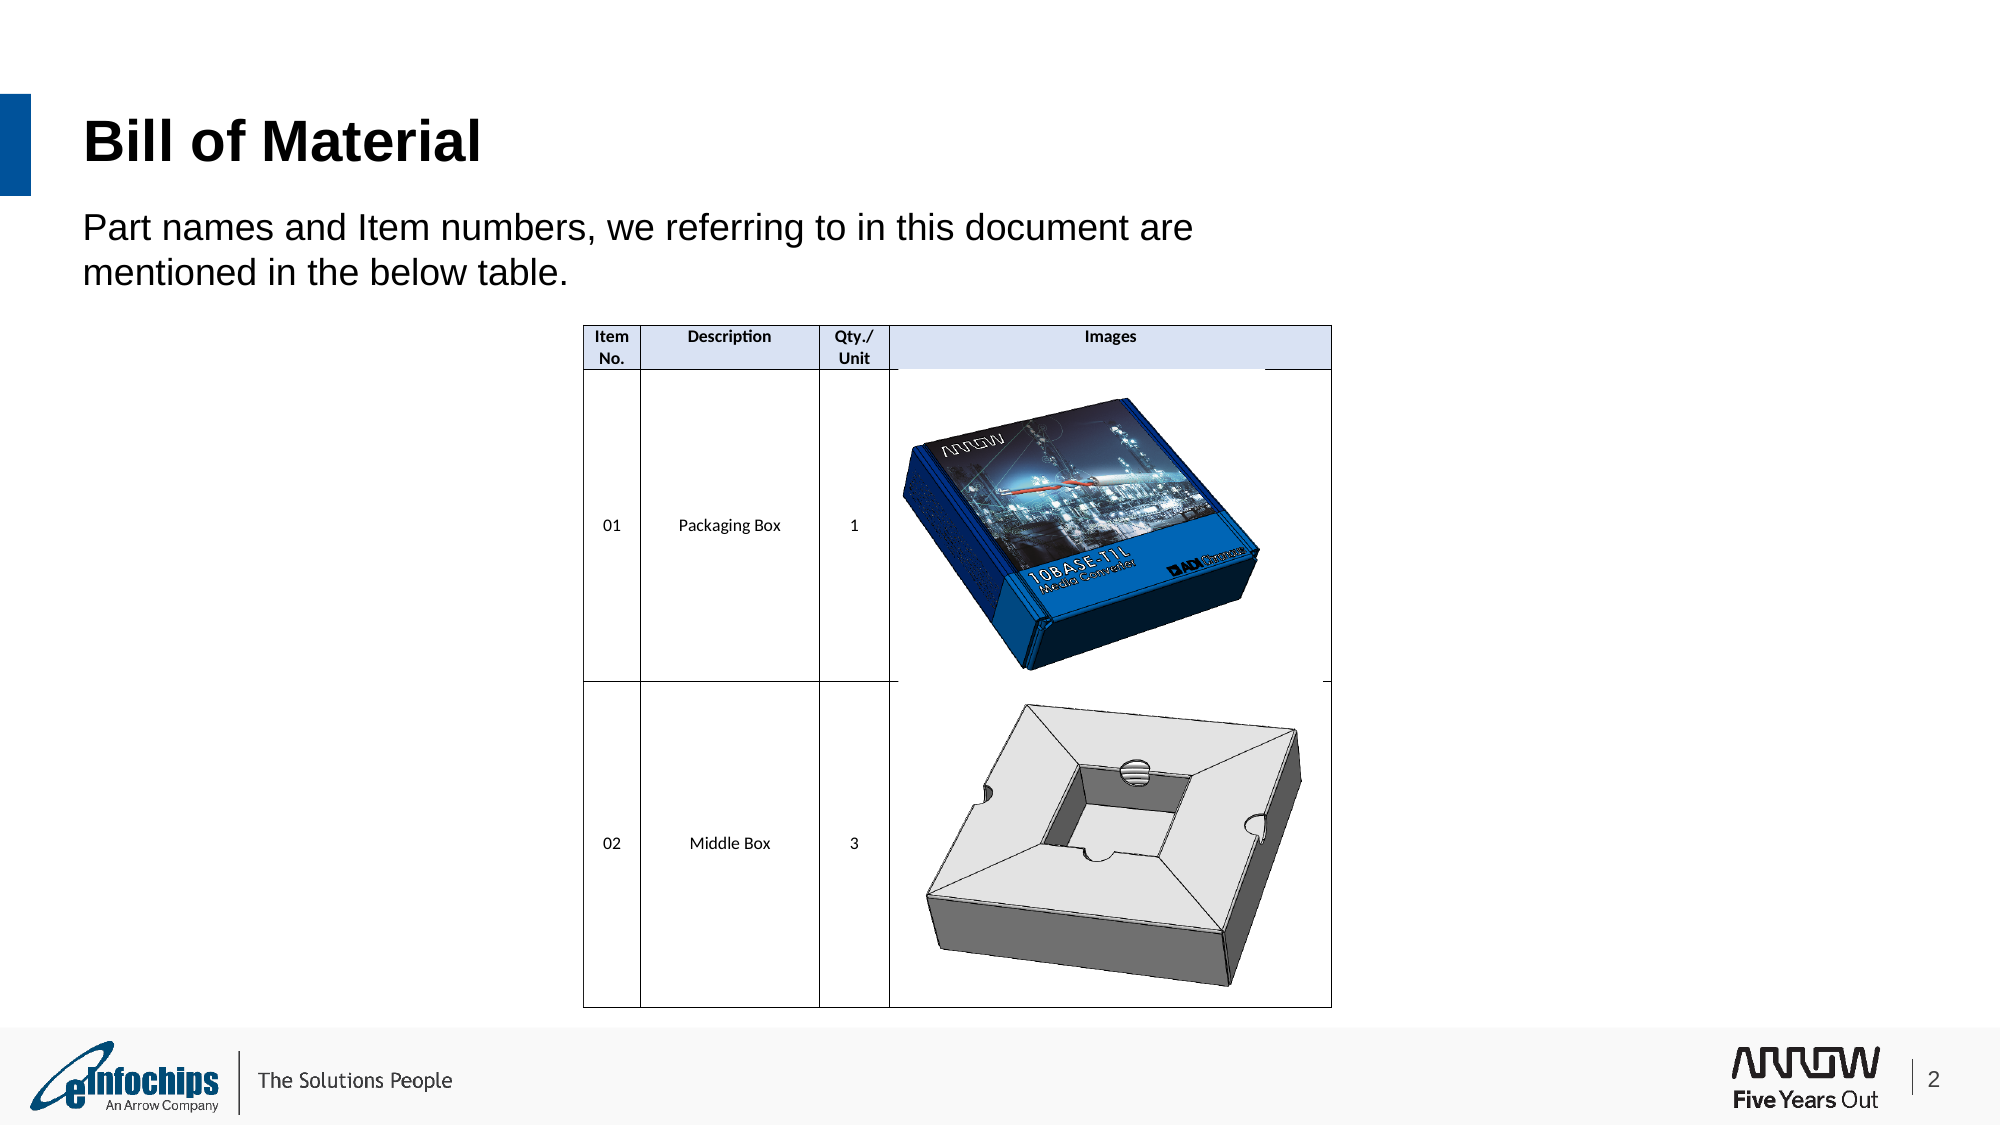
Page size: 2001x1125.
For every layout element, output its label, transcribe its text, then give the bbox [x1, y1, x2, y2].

picture [1730, 1045, 1881, 1109]
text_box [583, 324, 1336, 1046]
picture [30, 1041, 452, 1115]
text_box Part names and Item numbers, we referring to in this document are mentioned in the below table. [67, 195, 1280, 301]
list Bill of Material [68, 104, 1932, 196]
